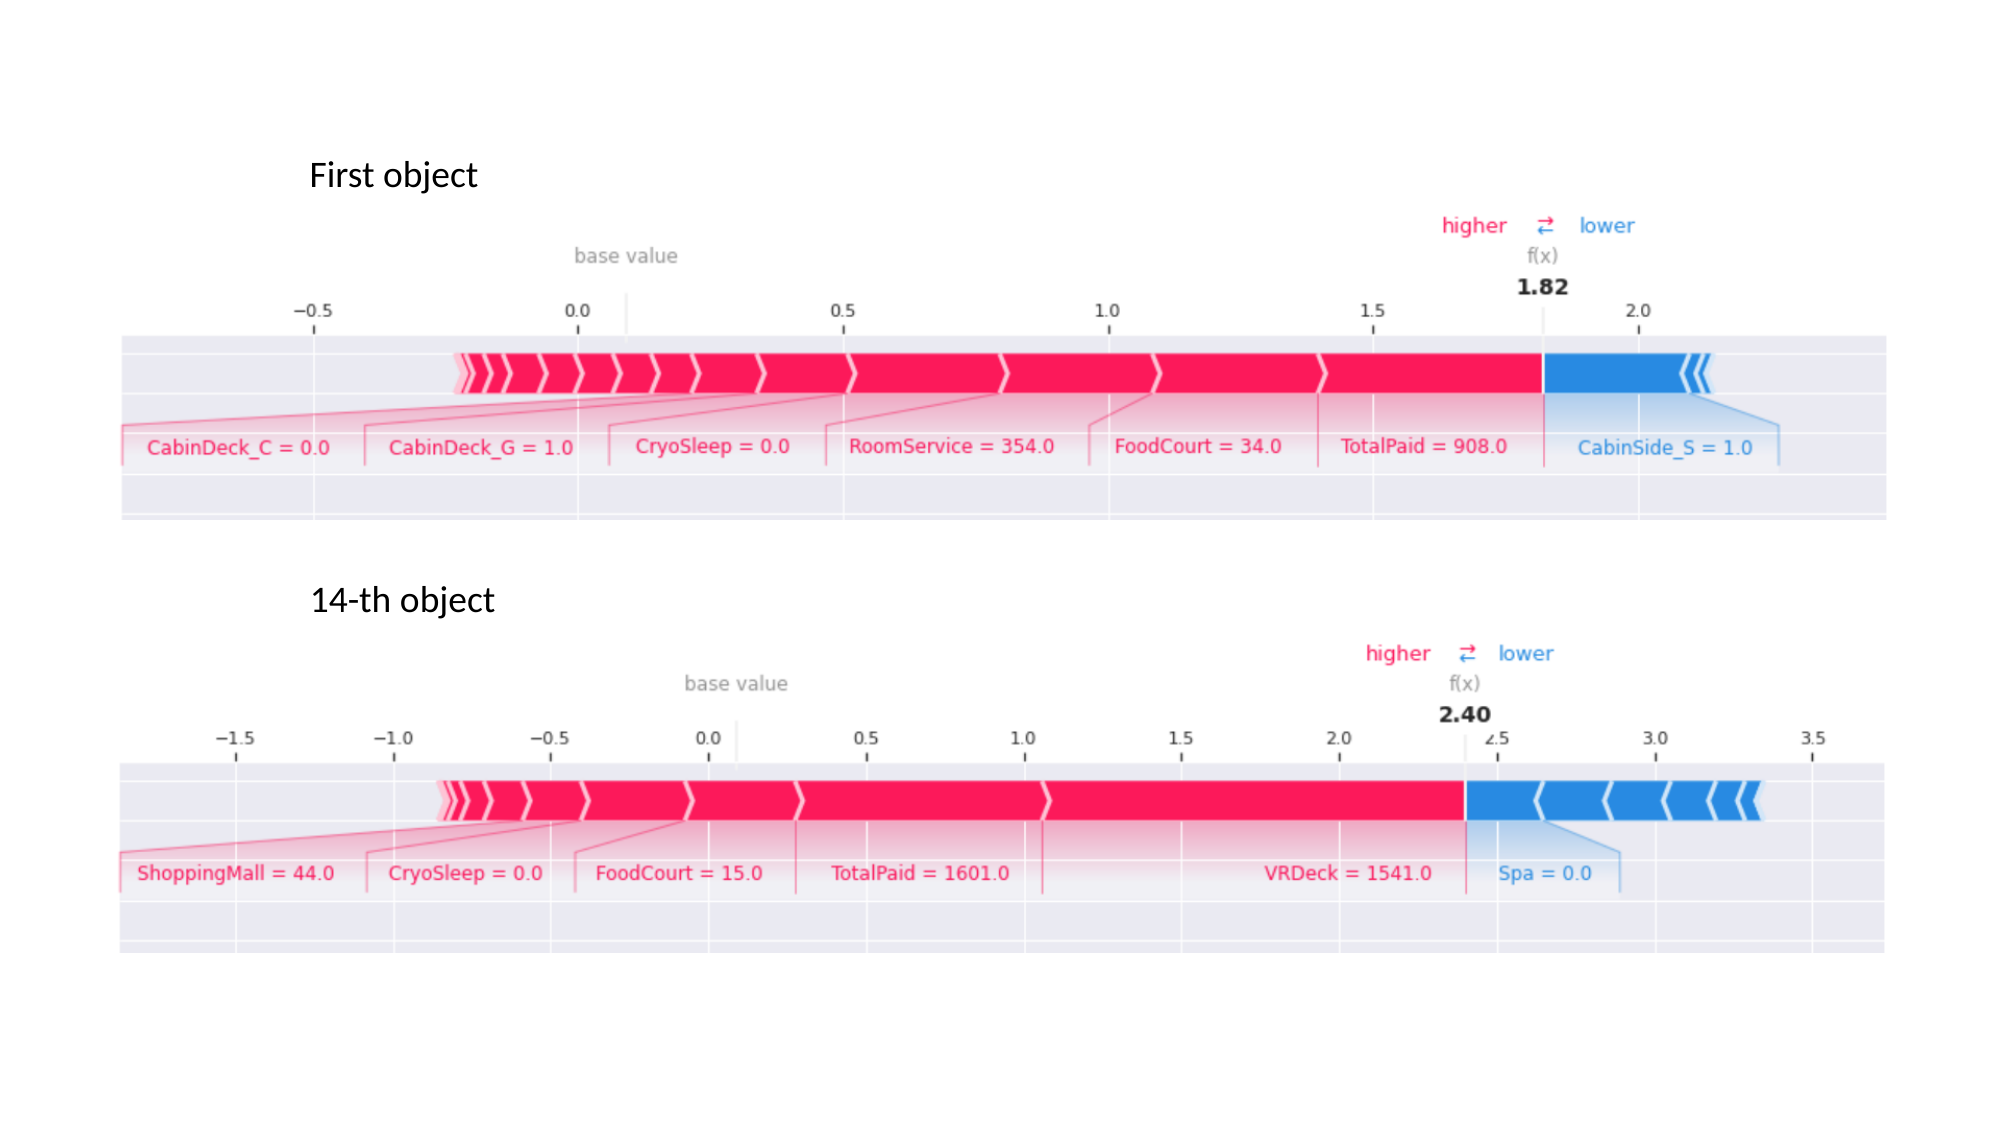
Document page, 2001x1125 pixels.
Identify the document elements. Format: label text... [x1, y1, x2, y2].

picture [113, 632, 1885, 954]
text_box First object [294, 142, 494, 202]
picture [113, 202, 1887, 520]
text_box 14-th object [295, 567, 511, 628]
